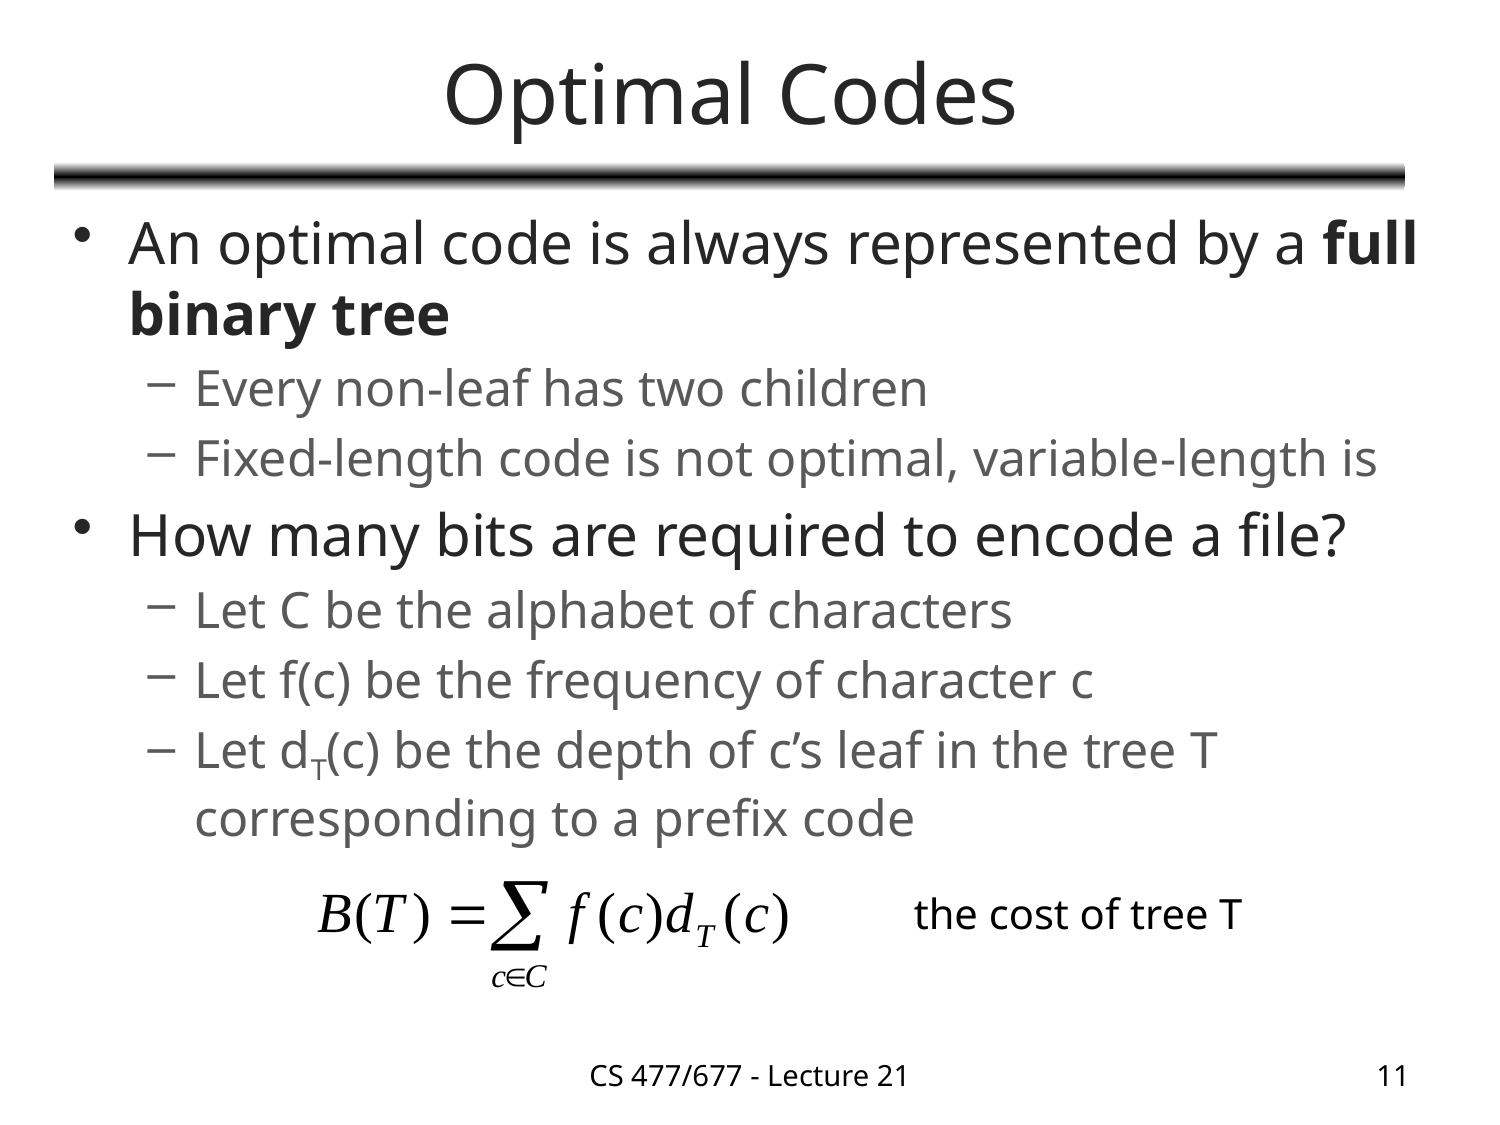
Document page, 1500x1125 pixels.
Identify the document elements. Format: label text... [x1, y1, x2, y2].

slide_number 11 [1074, 1049, 1426, 1103]
title Optimal Codes [55, 16, 1407, 166]
list An optimal code is always represented by a full binary tree Every non-leaf has two children Fixed-length code is not optimal, variable-length is How many bits are required to encode a file? Let C be the alphabet of characters Let f(c) be the frequency of character c Let dT(c) be the depth of c’s leaf in the tree T corresponding to a prefix code [57, 198, 1464, 1077]
text_box the cost of tree T [899, 880, 1258, 945]
footer CS 477/677 - Lecture 21 [512, 1077, 988, 1103]
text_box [307, 871, 800, 1000]
